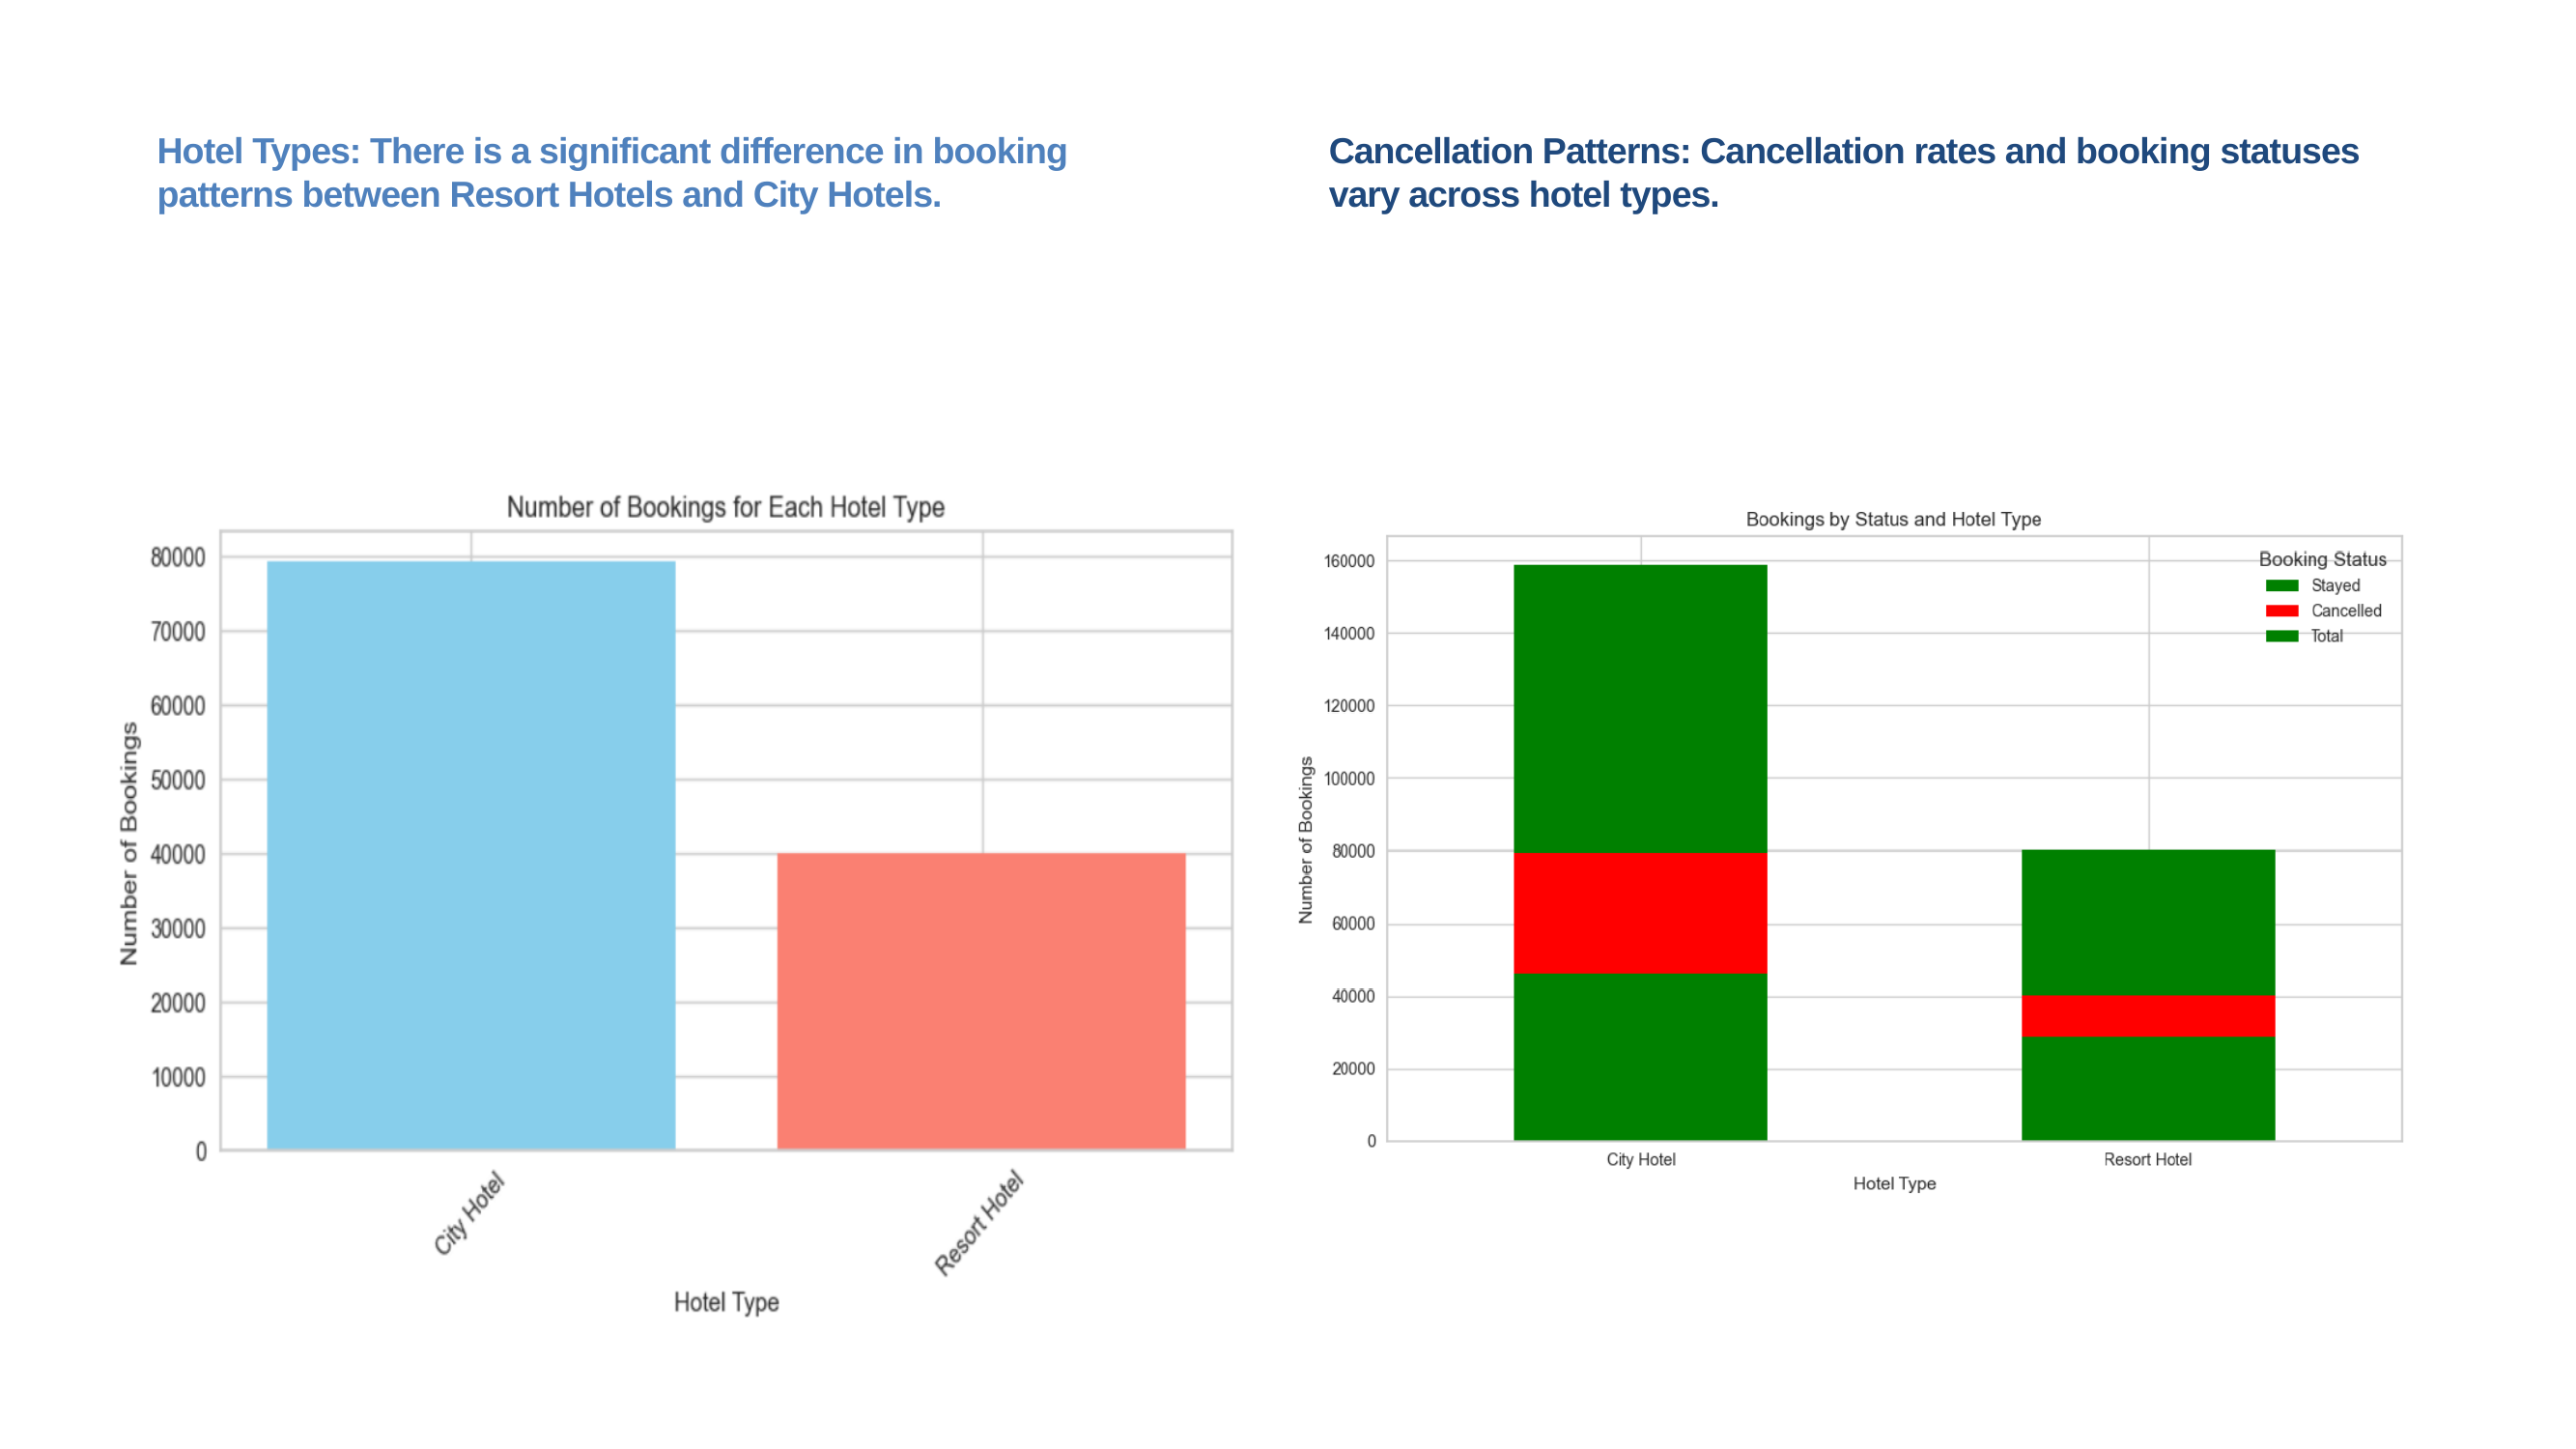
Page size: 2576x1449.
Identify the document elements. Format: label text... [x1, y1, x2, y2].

picture [97, 470, 1257, 1333]
text_box Hotel Types: There is a significant difference in booking patterns between Resort Hotels and City Hotels. [140, 120, 1184, 304]
text_box Cancellation Patterns: Cancellation rates and booking statuses vary across hotel types. [1312, 120, 2395, 254]
picture [1275, 506, 2451, 1197]
